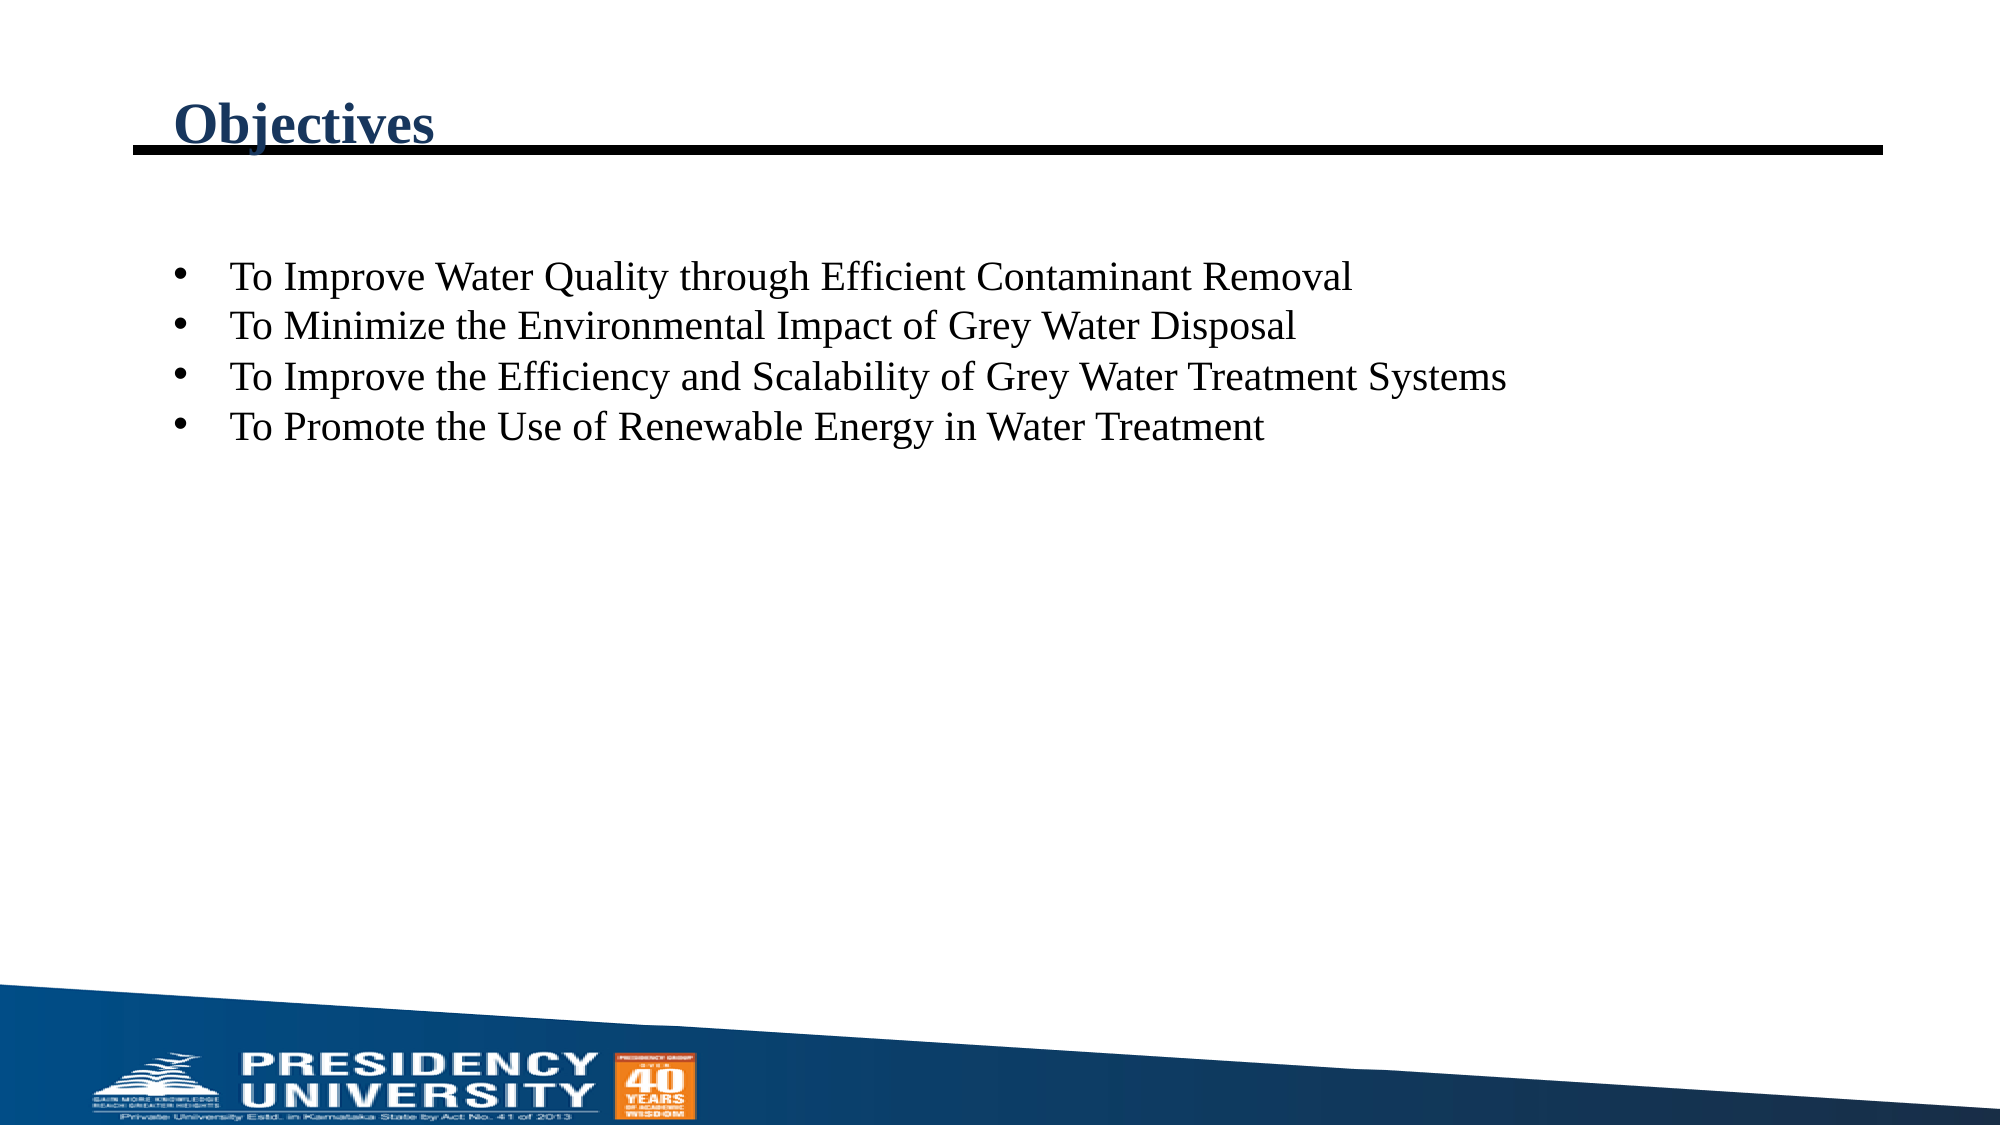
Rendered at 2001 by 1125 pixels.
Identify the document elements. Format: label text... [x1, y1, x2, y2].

list To Improve Water Quality through Efficient Contaminant Removal To Minimize the Environmental Impact of Grey Water Disposal To Improve the Efficiency and Scalability of Grey Water Treatment Systems To Promote the Use of Renewable Energy in Water Treatment [133, 240, 1884, 1054]
title Objectives [133, 45, 1884, 125]
picture [0, 982, 2000, 1125]
